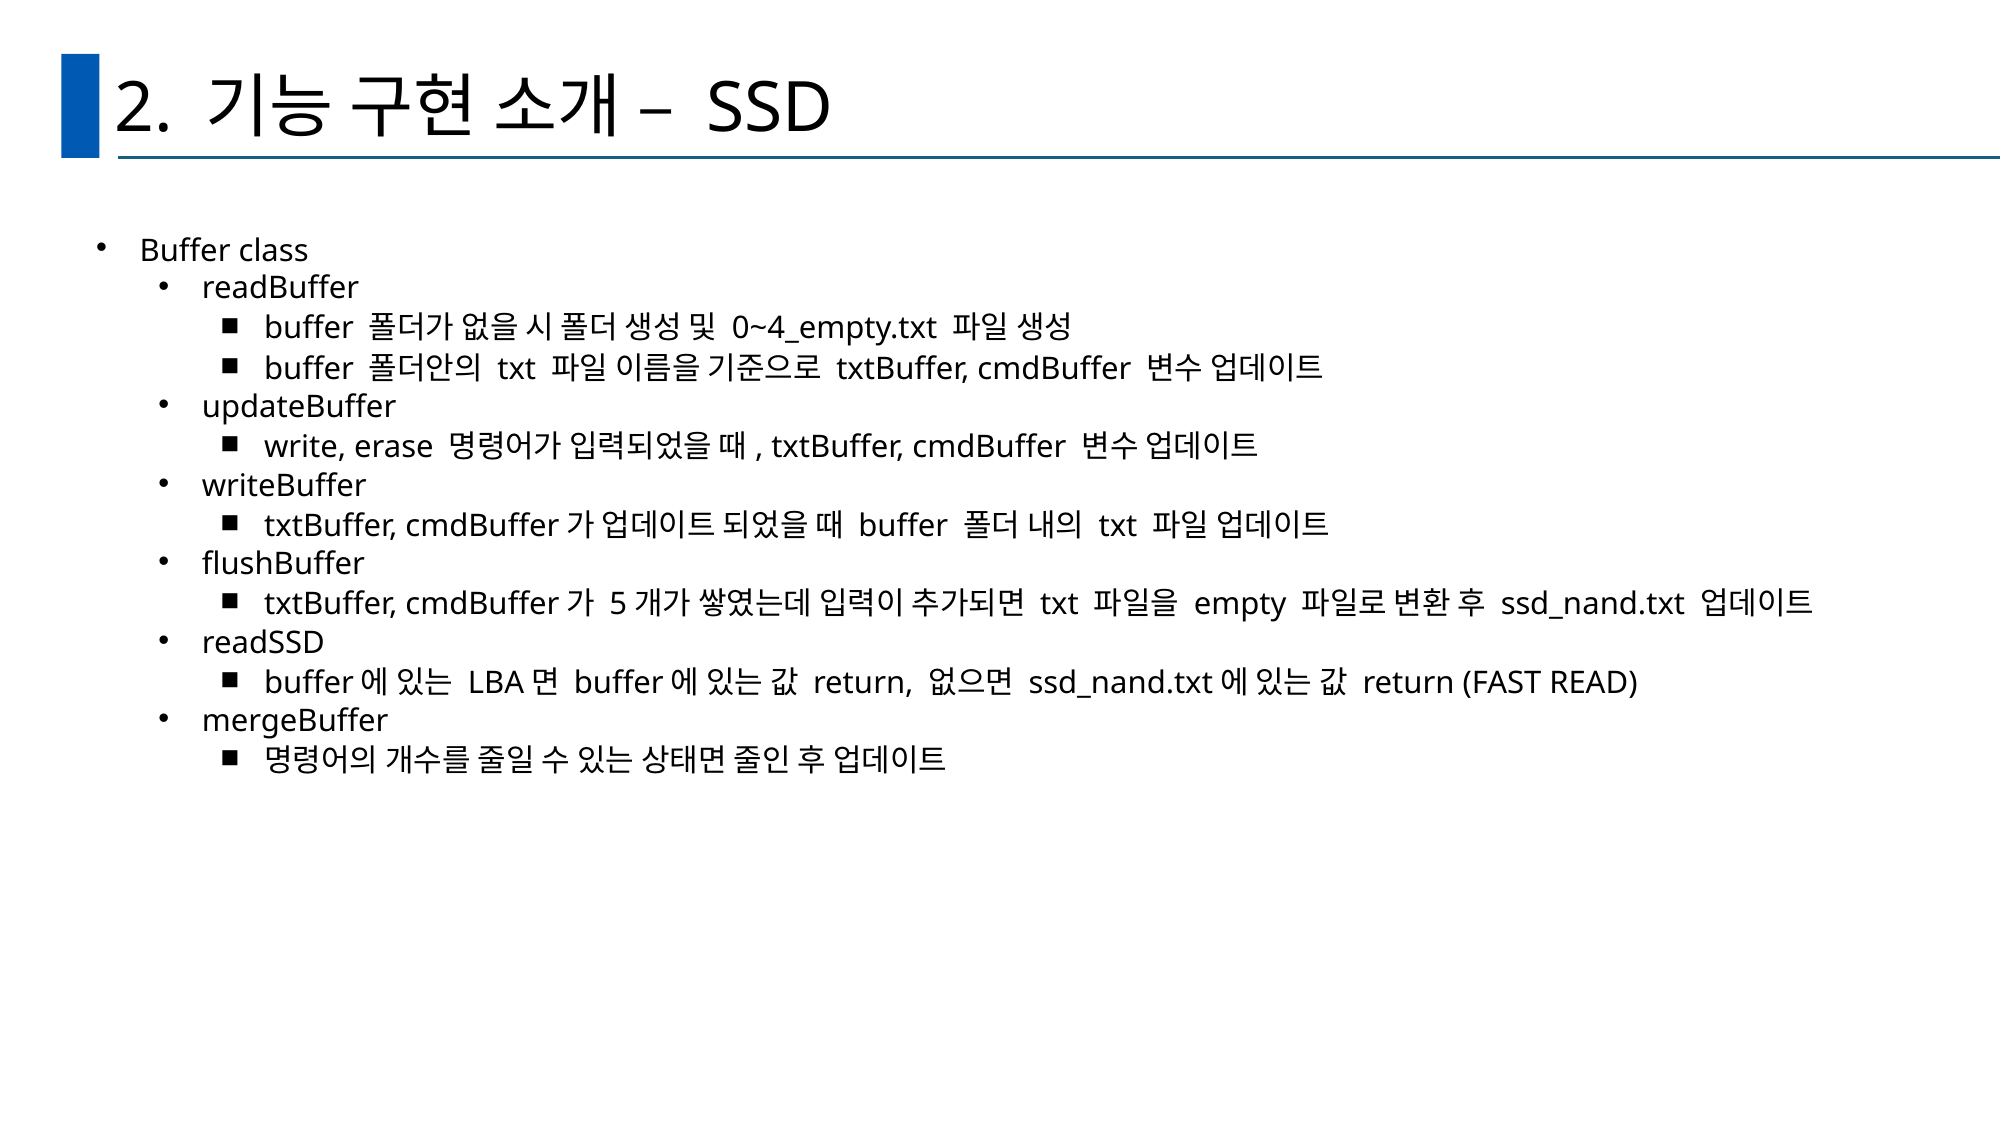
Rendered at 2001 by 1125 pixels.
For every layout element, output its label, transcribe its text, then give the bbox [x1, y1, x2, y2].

text_box Buffer class readBuffer buffer 폴더가 없을 시 폴더 생성 및 0~4_empty.txt 파일 생성 buffer 폴더안의 txt 파일 이름을 기준으로 txtBuffer, cmdBuffer 변수 업데이트 updateBuffer write, erase 명령어가 입력되었을 때, txtBuffer, cmdBuffer 변수 업데이트 writeBuffer txtBuffer, cmdBuffer가 업데이트 되었을 때 buffer 폴더 내의 txt 파일 업데이트 flushBuffer txtBuffer, cmdBuffer가 5개가 쌓였는데 입력이 추가되면 txt 파일을 empty 파일로 변환 후 ssd_nand.txt 업데이트 readSSD buffer에 있는 LBA면 buffer에 있는 값 return, 없으면 ssd_nand.txt에 있는 값 return (FAST READ) mergeBuffer 명령어의 개수를 줄일 수 있는 상태면 줄인 후 업데이트 [62, 195, 1831, 1087]
title 2. 기능 구현 소개 – SSD [99, 50, 1825, 158]
